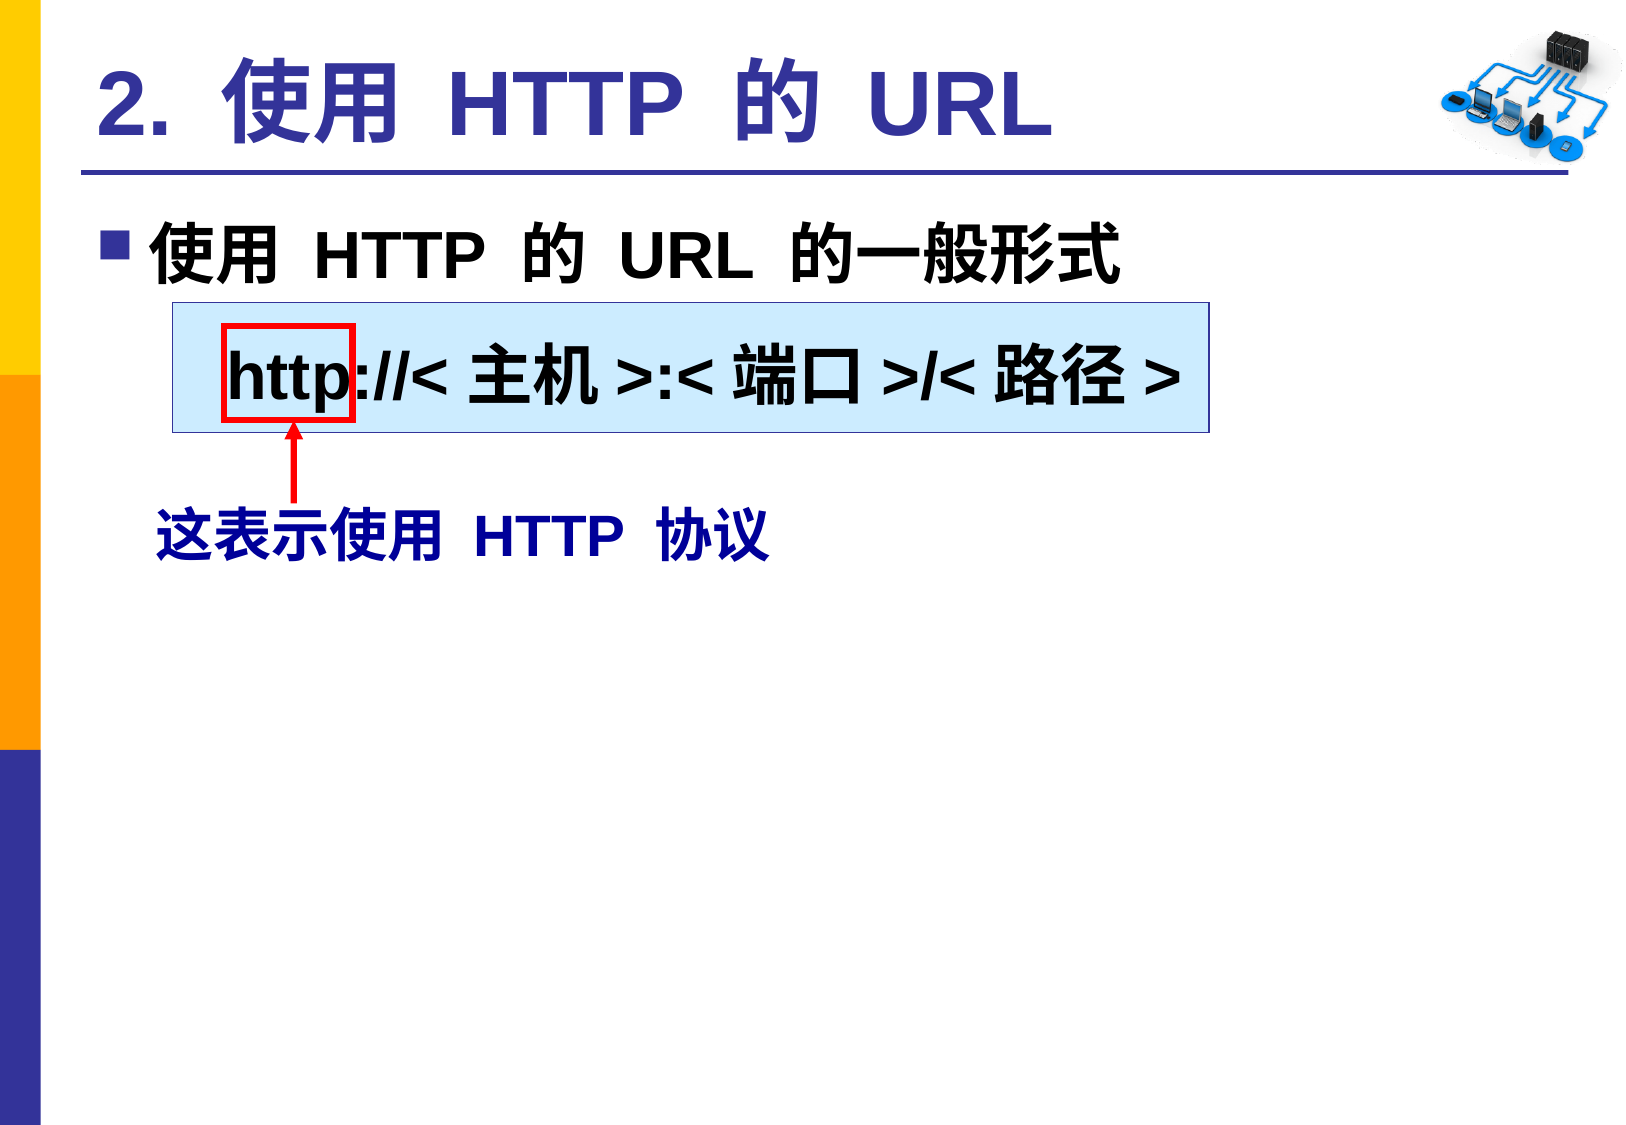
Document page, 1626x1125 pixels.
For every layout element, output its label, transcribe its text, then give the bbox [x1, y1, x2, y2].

title 2. 使用 HTTP 的 URL [81, 30, 1569, 161]
picture [1438, 30, 1624, 165]
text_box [148, 325, 778, 577]
list 使用 HTTP 的 URL 的一般形式 http://<主机>:<端口>/<路径> [81, 196, 1569, 1006]
